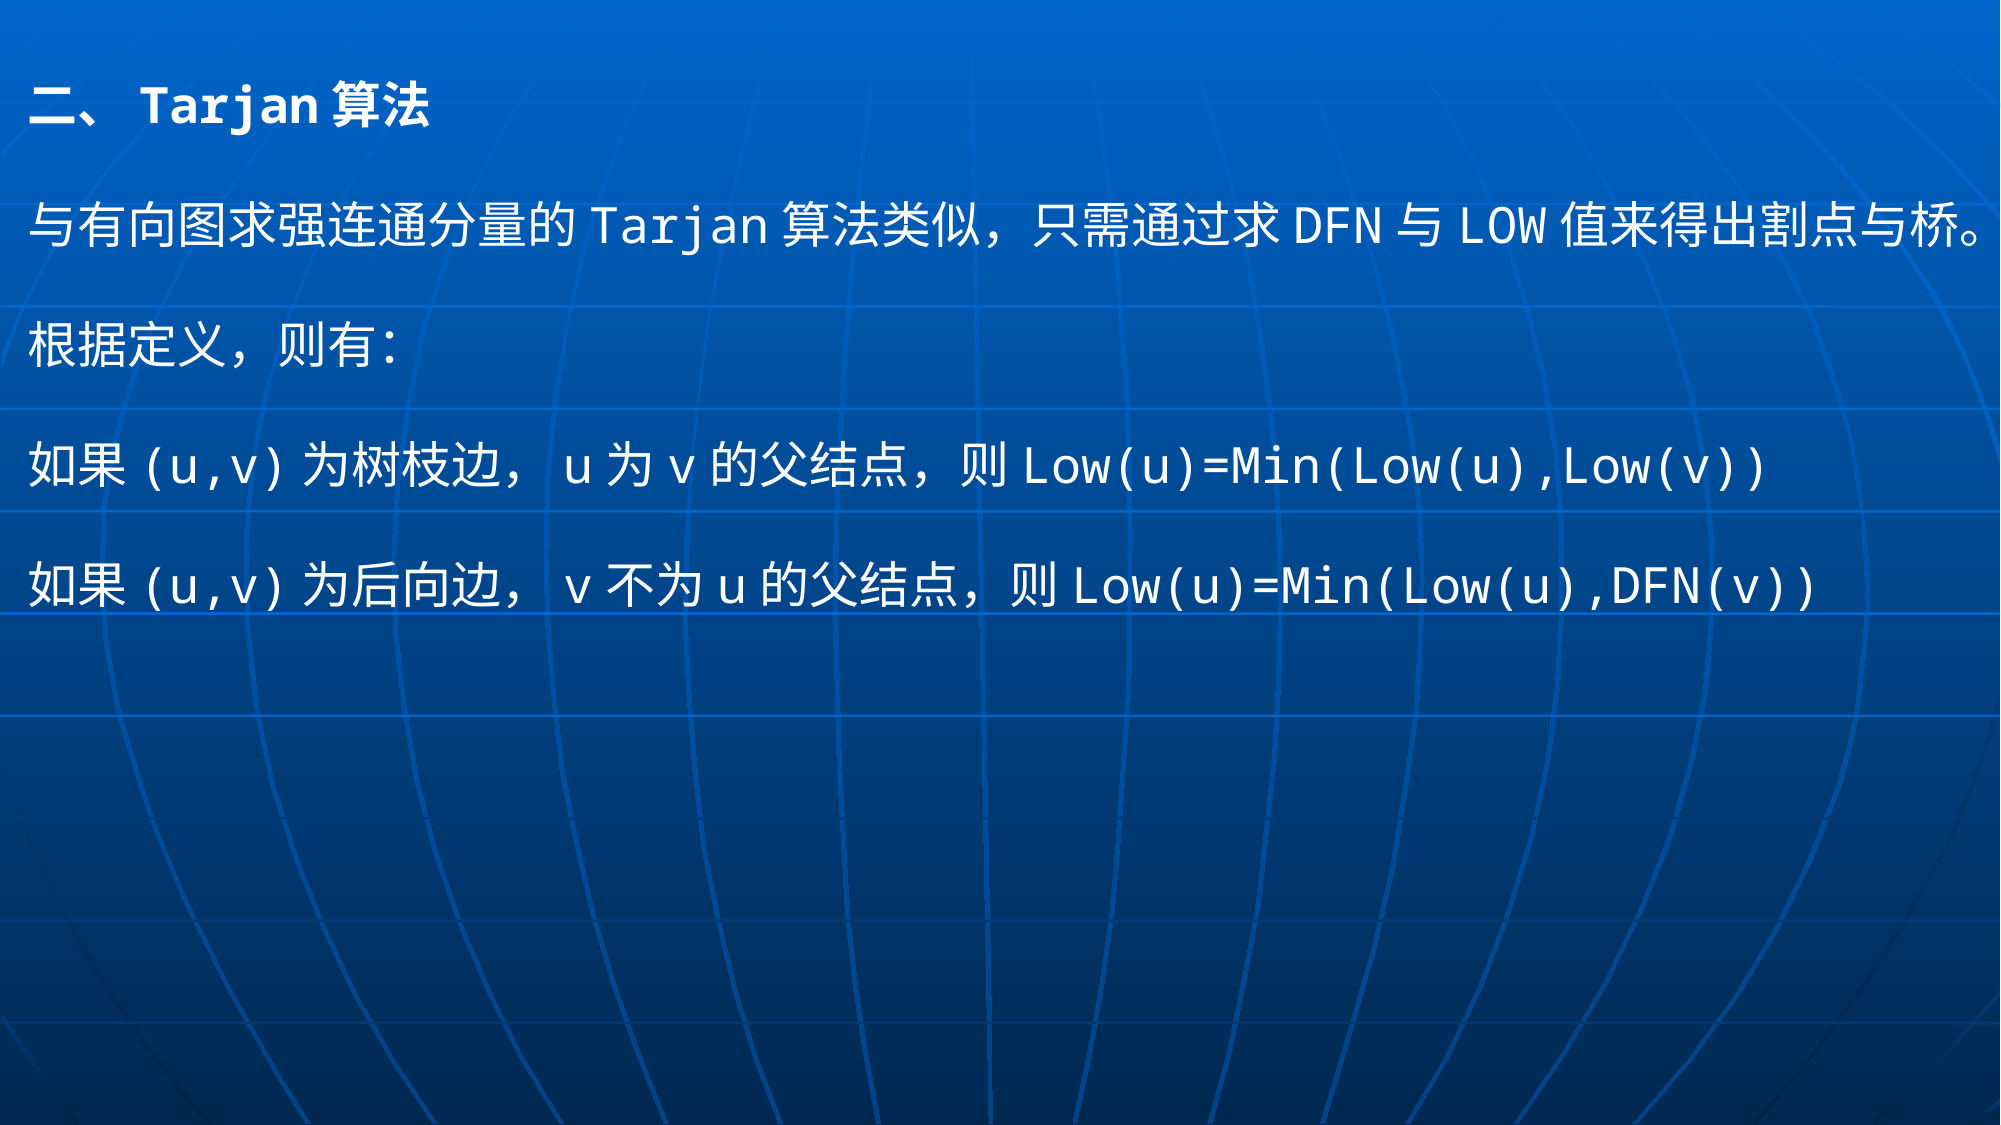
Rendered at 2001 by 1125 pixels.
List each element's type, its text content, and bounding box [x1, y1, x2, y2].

text_box 二、Tarjan算法 与有向图求强连通分量的Tarjan算法类似，只需通过求DFN与LOW值来得出割点与桥。 根据定义，则有： 如果(u,v)为树枝边，u为v的父结点，则Low(u)=Min(Low(u),Low(v)) 如果(u,v)为后向边，v不为u的父结点，则Low(u)=Min(Low(u),DFN(v)) [12, 66, 2000, 622]
